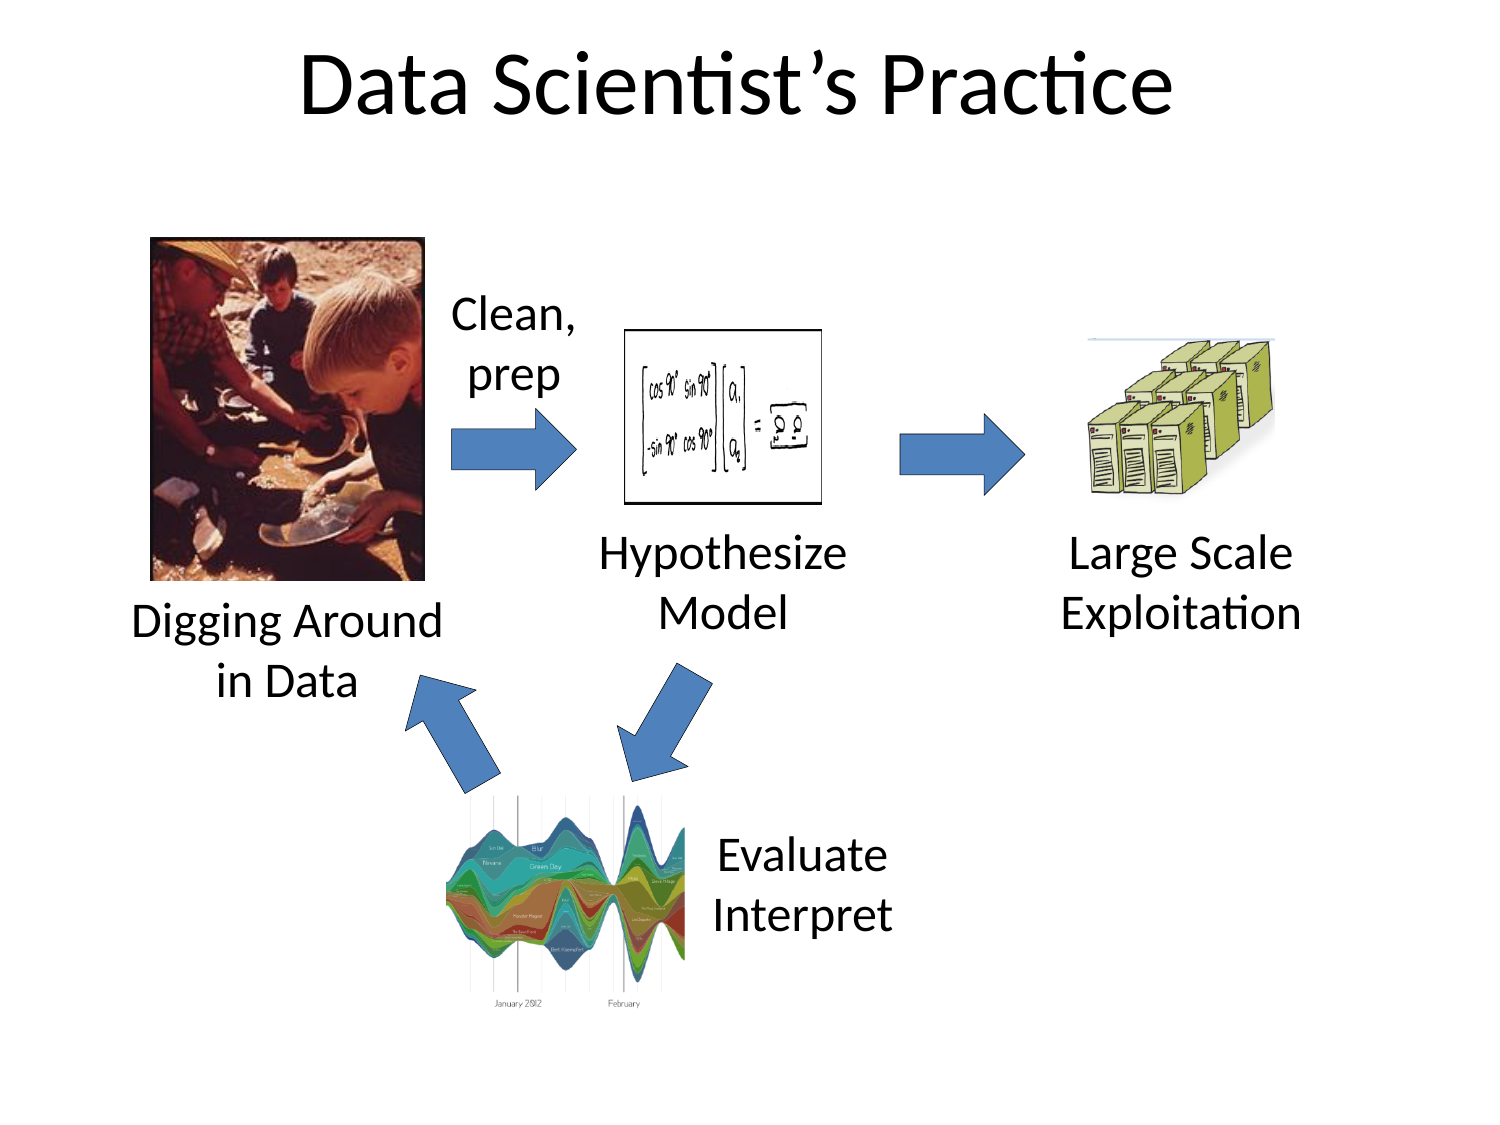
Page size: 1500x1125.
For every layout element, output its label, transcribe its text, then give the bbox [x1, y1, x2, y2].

text_box Digging Around in Data [93, 580, 482, 716]
text_box [897, 411, 1028, 498]
picture [446, 788, 685, 1013]
text_box Clean, prep [429, 272, 708, 408]
picture [624, 329, 822, 505]
text_box Hypothesize Model [529, 512, 917, 648]
picture [149, 237, 426, 581]
text_box Evaluate Interpret [690, 814, 942, 949]
text_box Large Scale Exploitation [987, 512, 1375, 648]
picture [1087, 338, 1276, 507]
title Data Scientist’s Practice [62, 0, 1413, 160]
text_box [615, 661, 715, 784]
text_box [403, 673, 503, 787]
text_box [449, 408, 579, 493]
